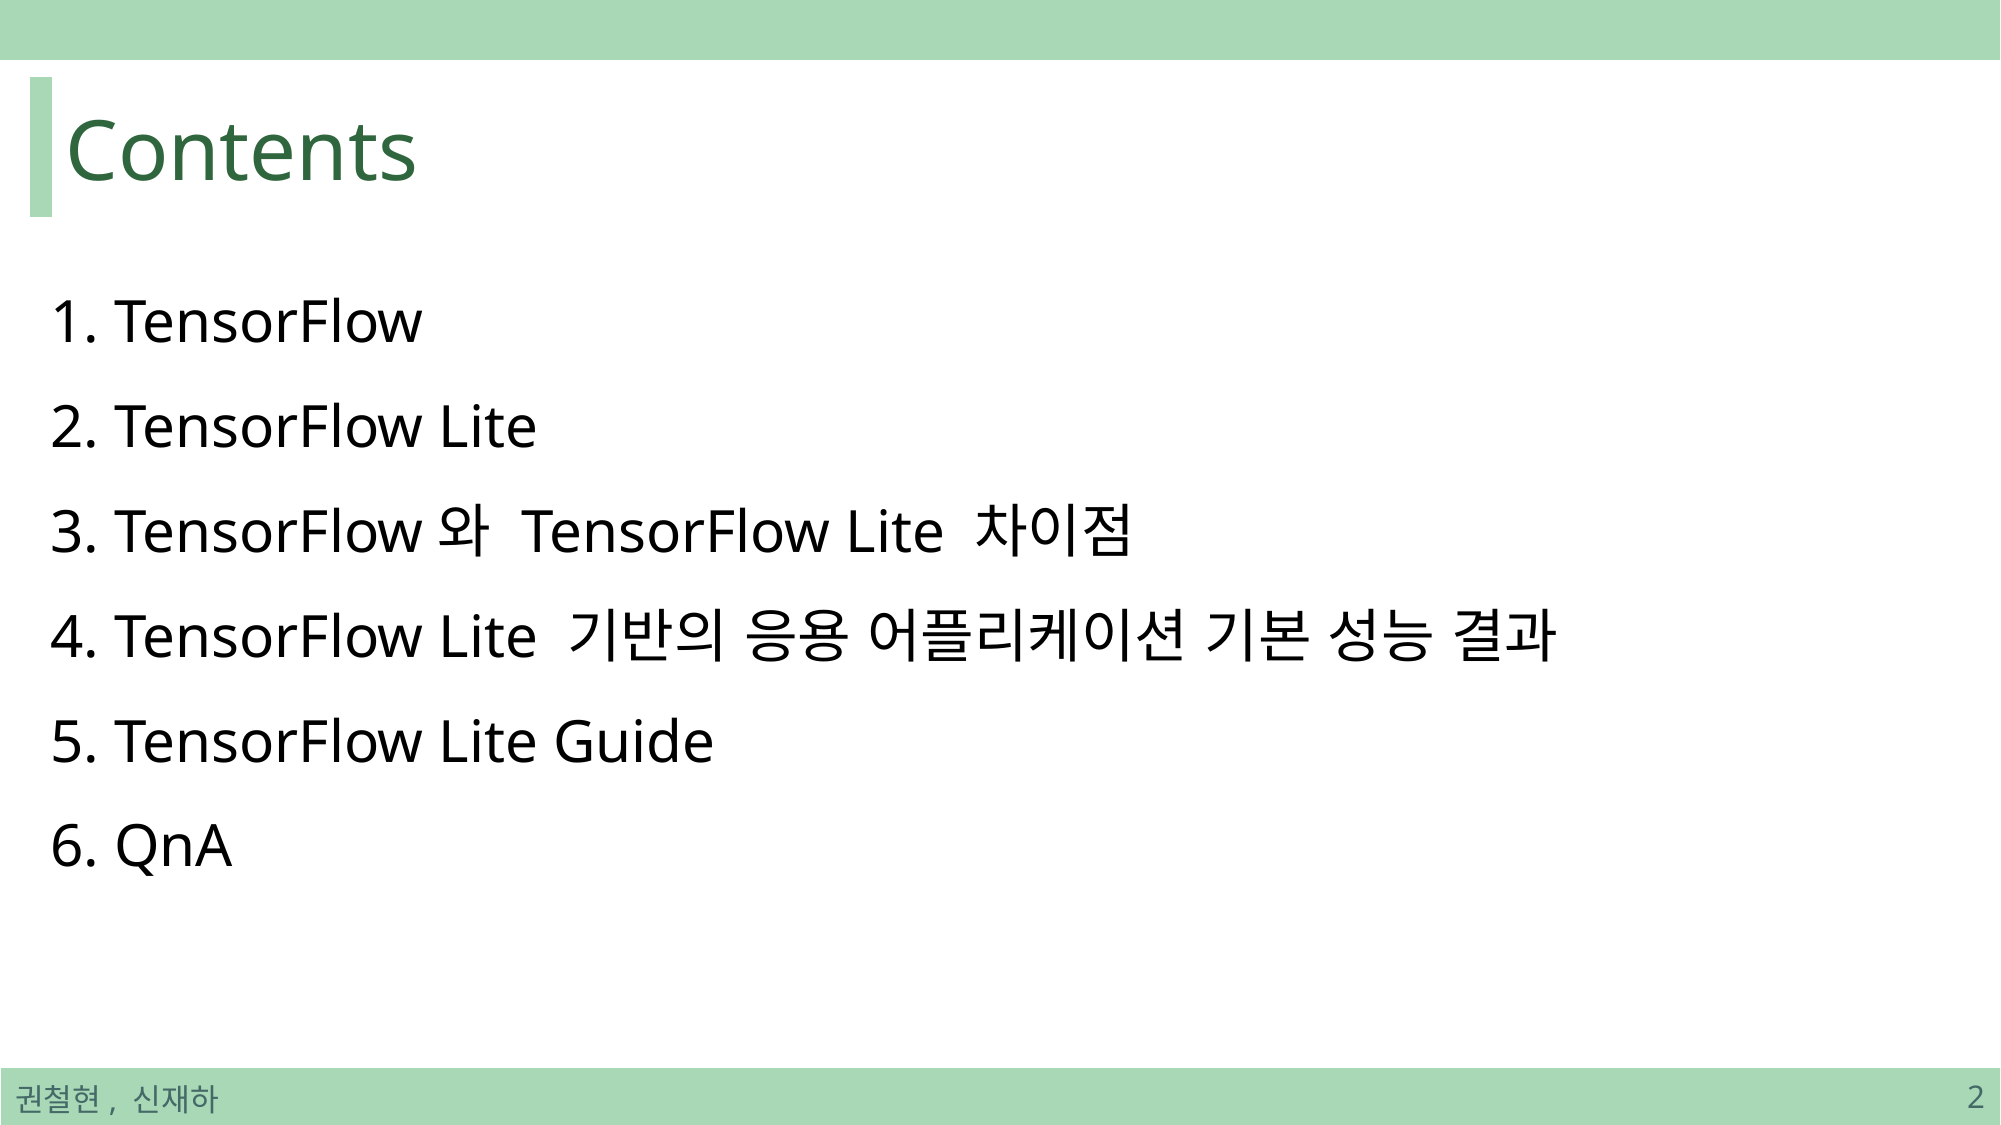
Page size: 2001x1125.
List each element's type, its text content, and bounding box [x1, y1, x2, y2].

slide_number 권철현, 신재하 [0, 1069, 450, 1125]
list 1. TensorFlow 2. TensorFlow Lite 3. TensorFlow와 TensorFlow Lite 차이점 4. TensorFlow Lite 기반의 응용 어플리케이션 기본 성능 결과 5. TensorFlow Lite Guide 6. QnA [35, 242, 1970, 1040]
slide_number 2 [1550, 1069, 2000, 1125]
title Contents [50, 78, 1970, 217]
